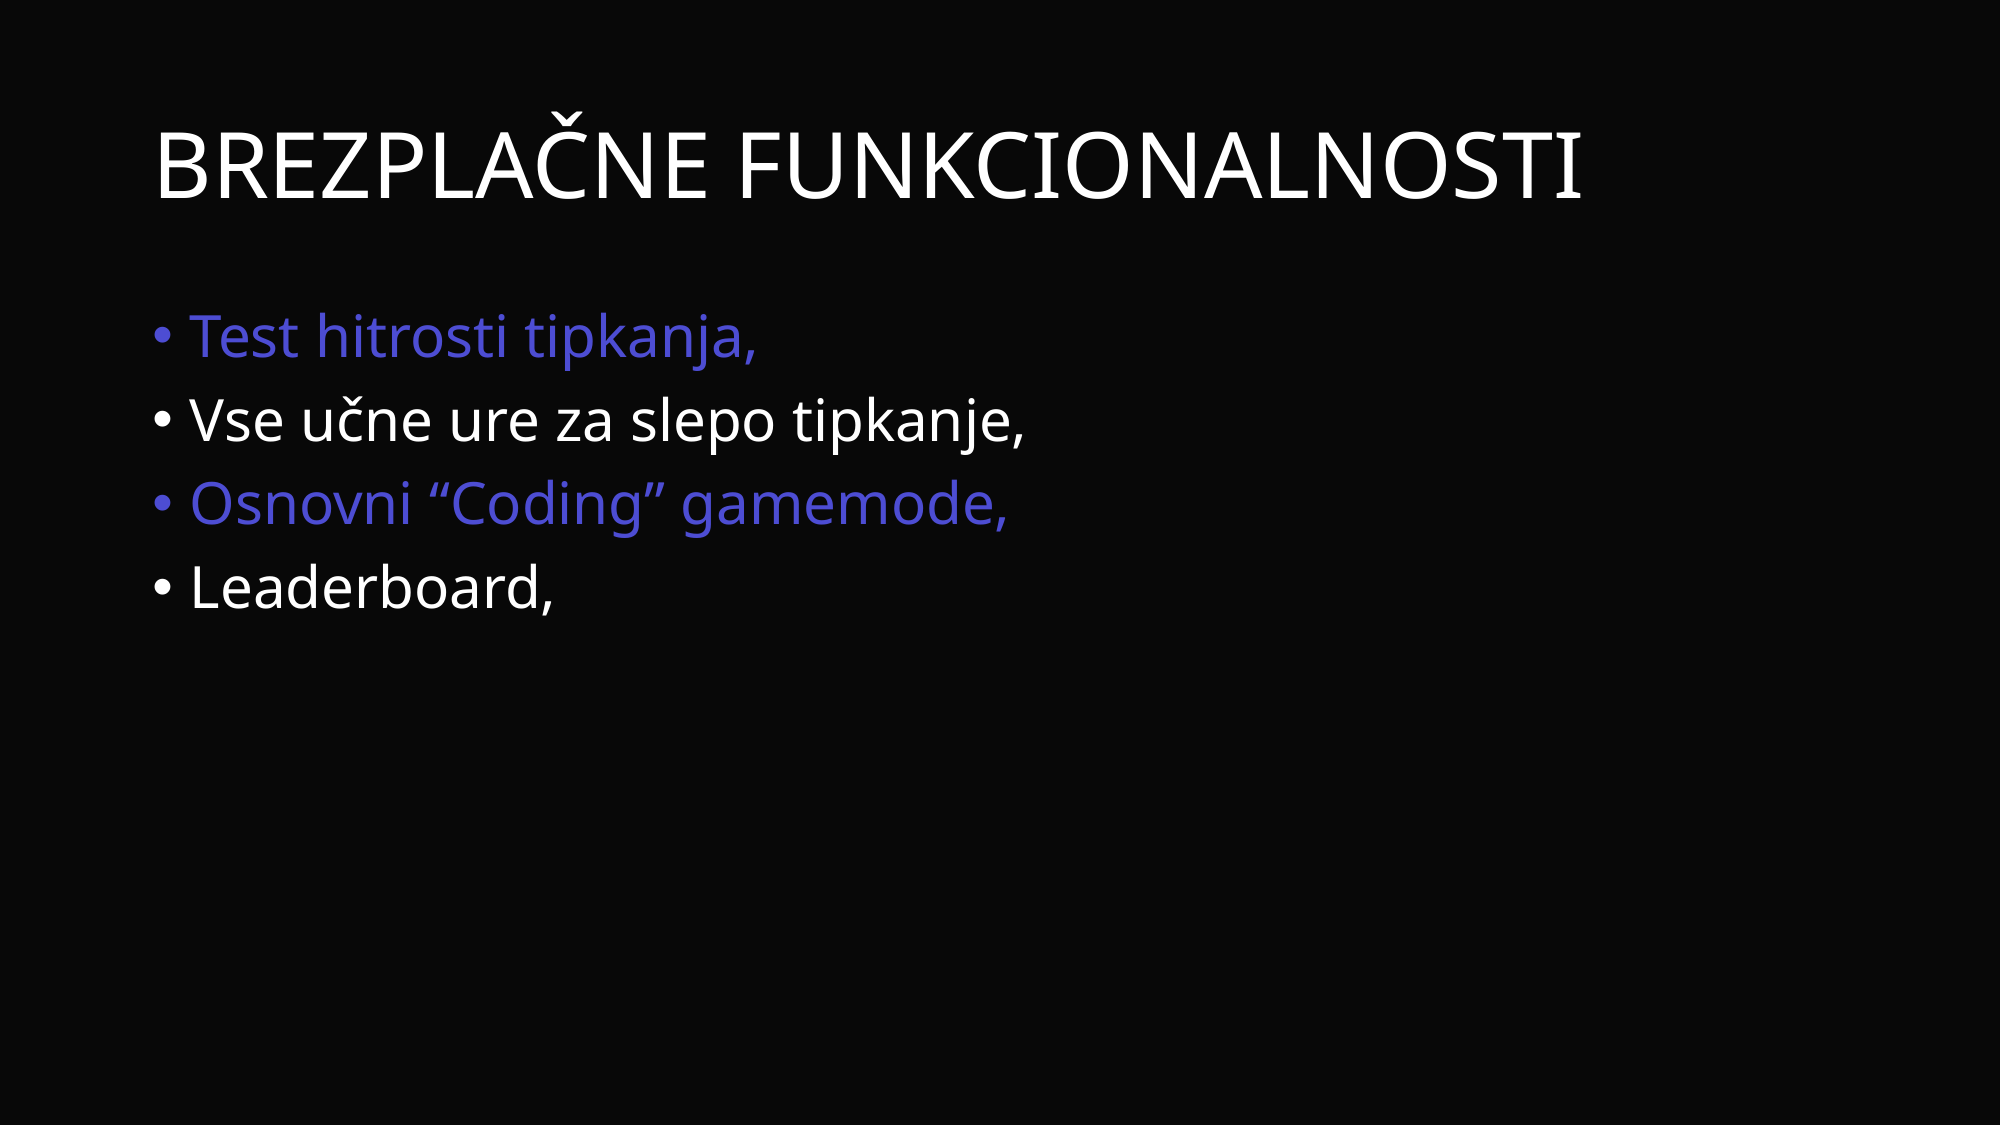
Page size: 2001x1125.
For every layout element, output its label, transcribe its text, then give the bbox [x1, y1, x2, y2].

list Test hitrosti tipkanja, Vse učne ure za slepo tipkanje, Osnovni “Coding” gamemode, Leaderboard, [137, 299, 1863, 1014]
title BREZPLAČNE FUNKCIONALNOSTI [137, 59, 1863, 278]
